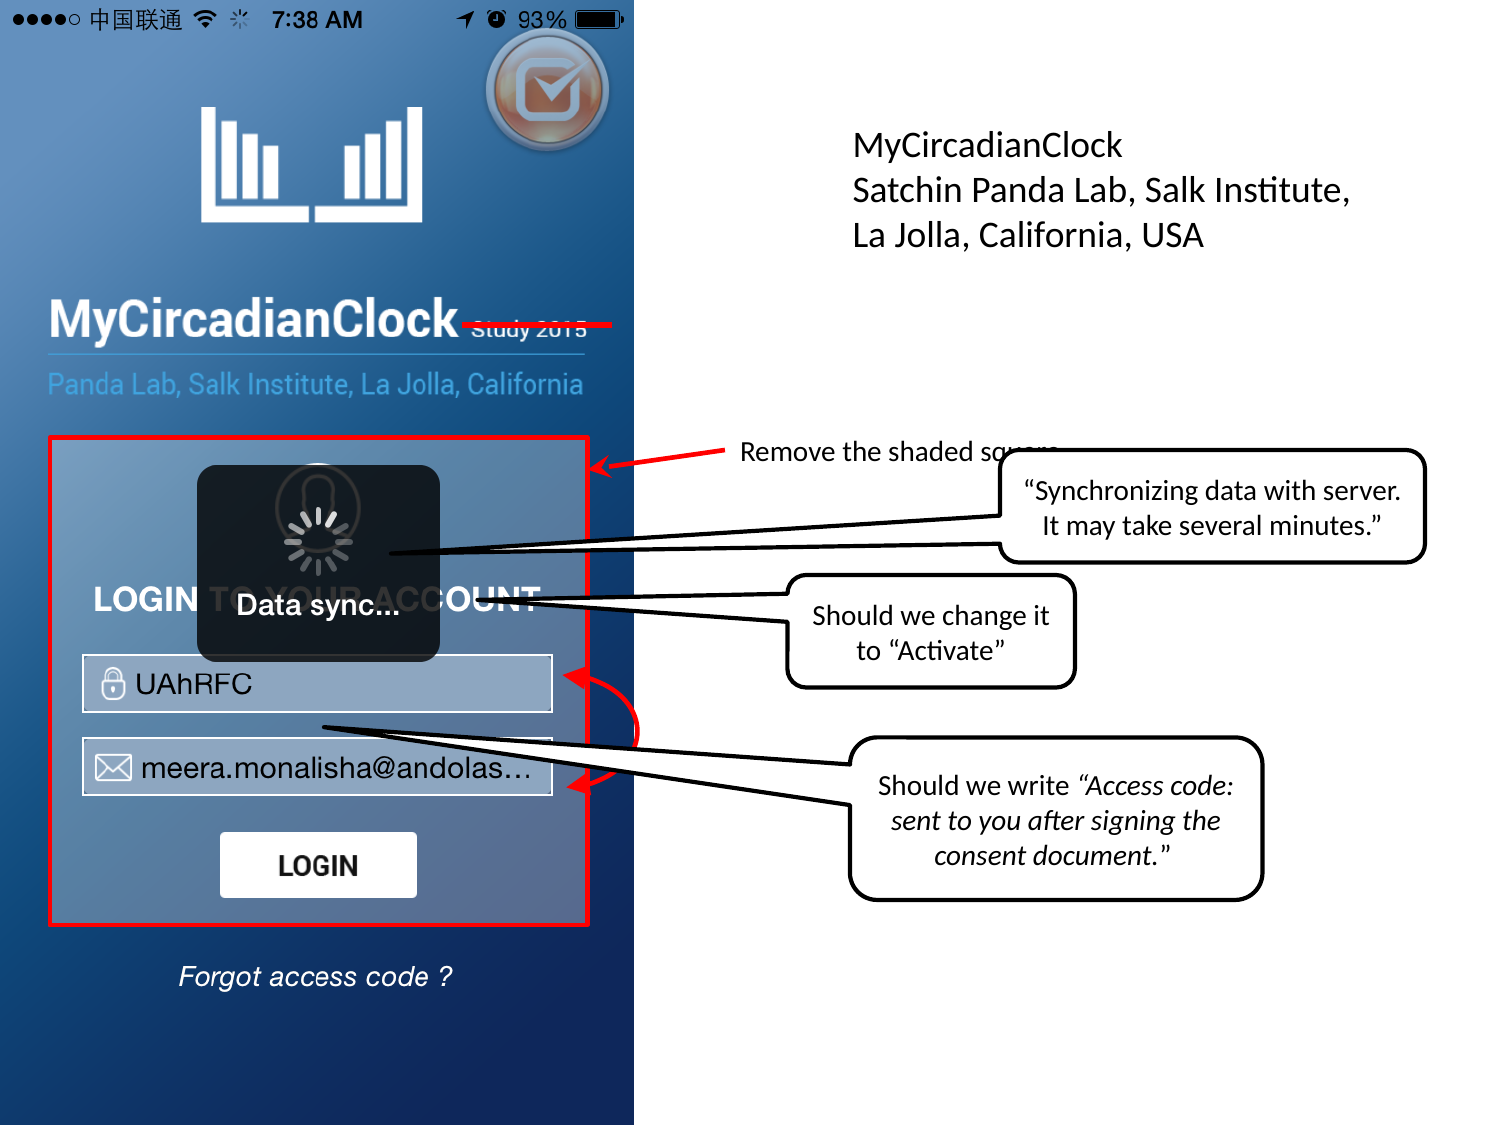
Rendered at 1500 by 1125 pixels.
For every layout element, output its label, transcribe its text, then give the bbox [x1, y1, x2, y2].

text_box Should we write “Access code: sent to you after signing the consent document.” [639, 737, 1263, 900]
picture [0, 0, 634, 1125]
text_box “Synchronizing data with server. It may take several minutes.” [639, 449, 1426, 563]
text_box Remove the shaded square [725, 425, 1081, 476]
text_box MyCircadianClock Satchin Panda Lab, Salk Institute, La Jolla, California, USA [837, 112, 1382, 264]
text_box Should we change it to “Activate” [639, 574, 1075, 688]
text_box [587, 449, 726, 470]
